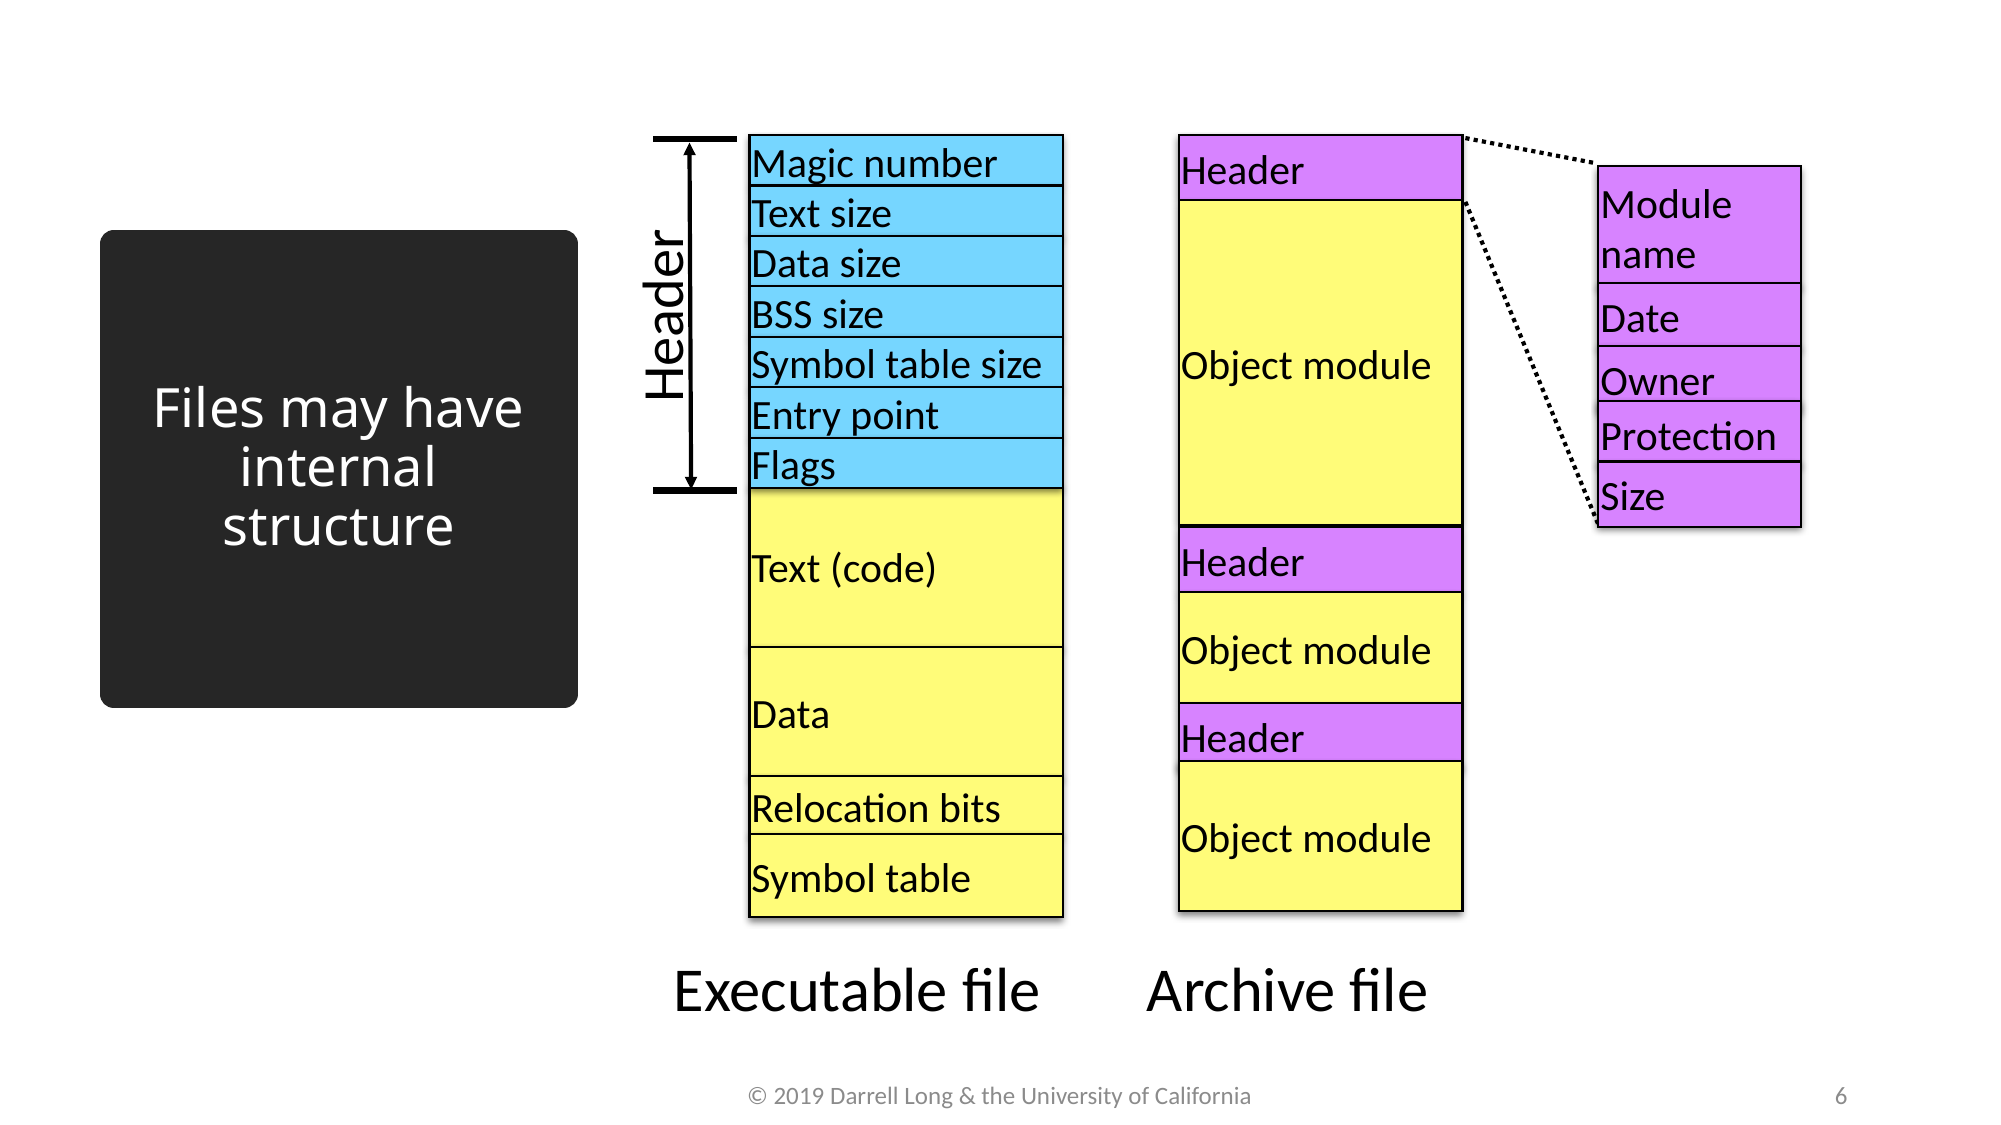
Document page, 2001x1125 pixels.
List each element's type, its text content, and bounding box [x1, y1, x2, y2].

title Files may have internal structure [113, 243, 564, 694]
footer © 2019 Darrell Long & the University of California [662, 1065, 1338, 1125]
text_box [630, 135, 1801, 1020]
slide_number 6 [1412, 1065, 1863, 1125]
